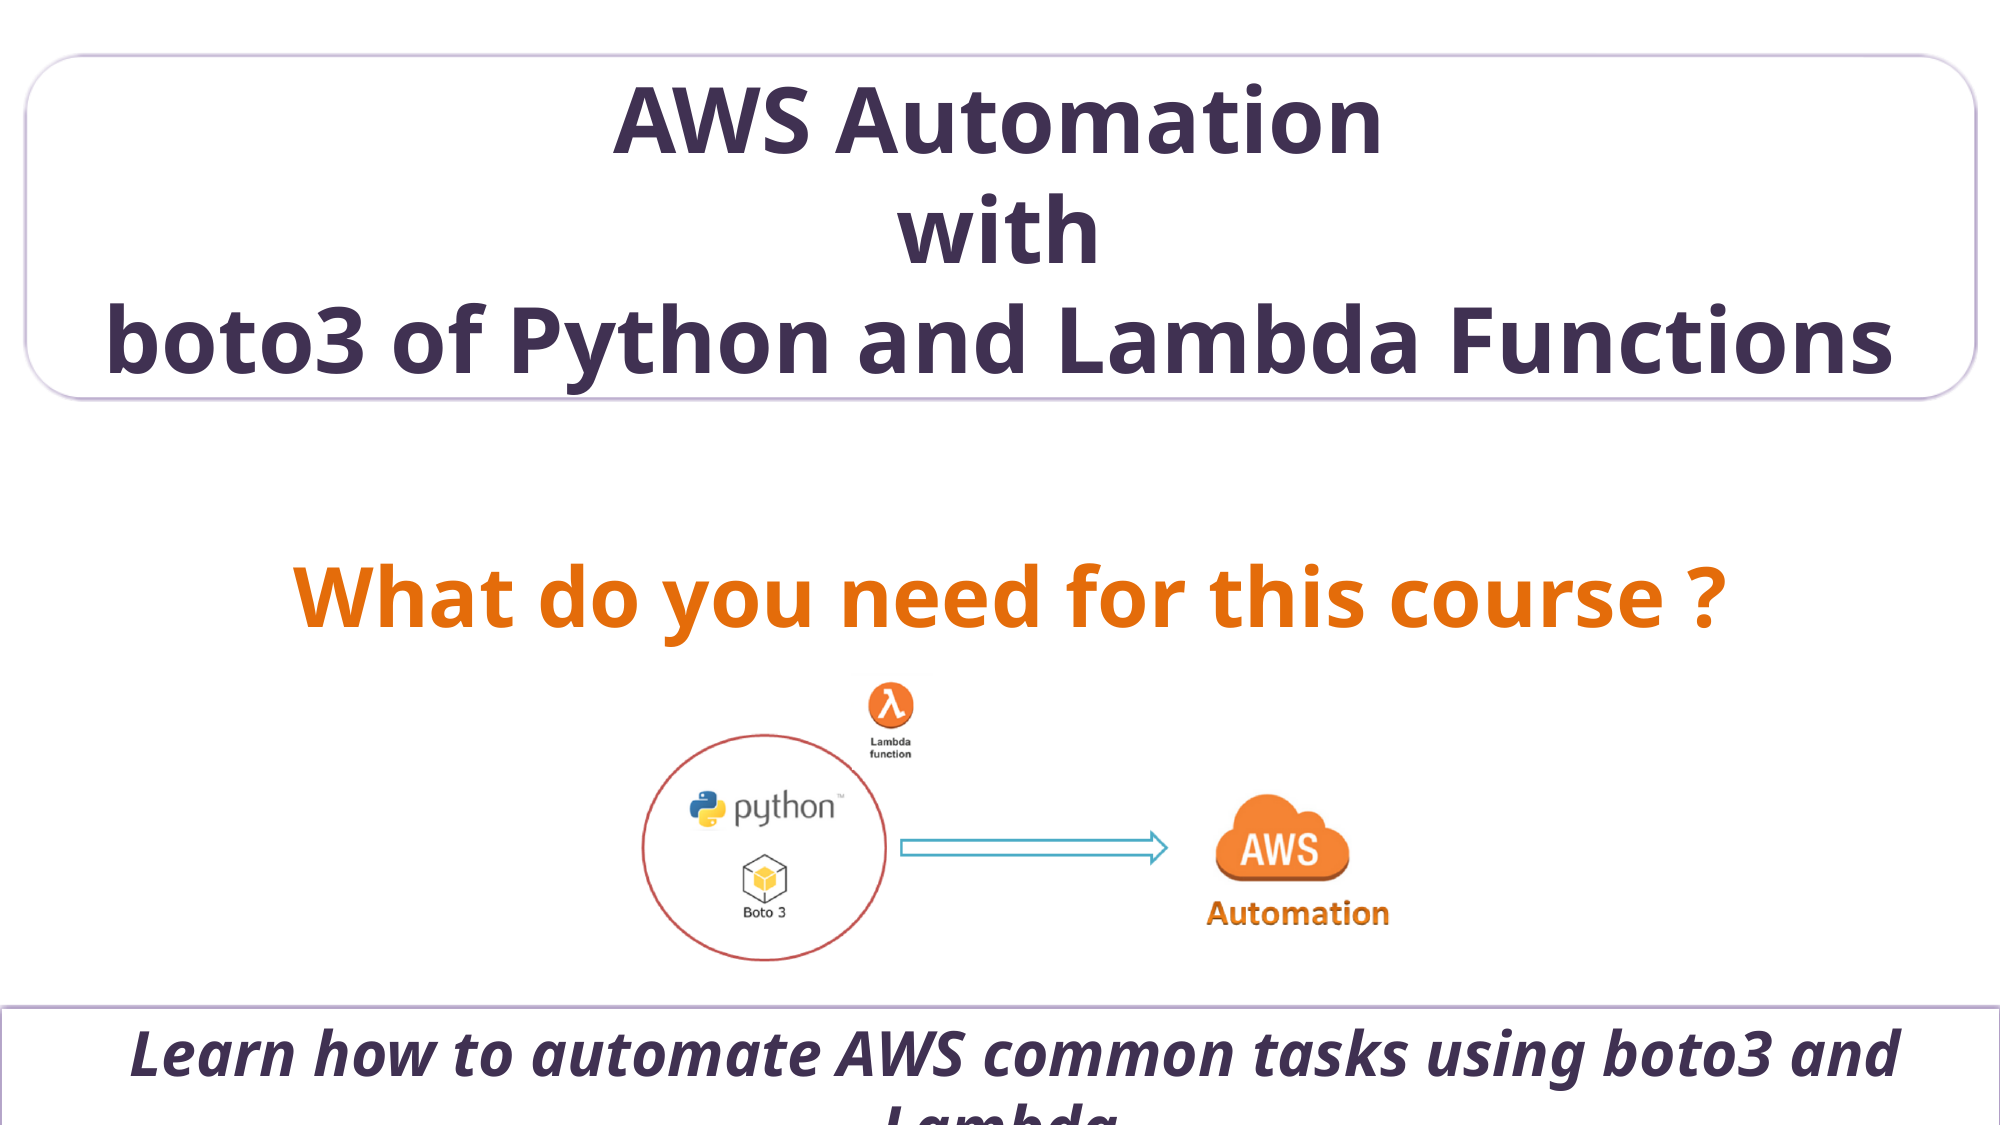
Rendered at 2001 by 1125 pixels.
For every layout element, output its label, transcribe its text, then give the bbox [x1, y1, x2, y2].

picture [619, 667, 1423, 999]
text_box Learn how to automate AWS common tasks using boto3 and Lambda [7, 1014, 1995, 1125]
text_box Loop control statements or commands (break and continue) [113, 500, 1929, 676]
text_box What do you need for this course ? [207, 536, 1815, 652]
text_box AWS Automation with boto3 of Python and Lambda Functions [31, 61, 1971, 394]
